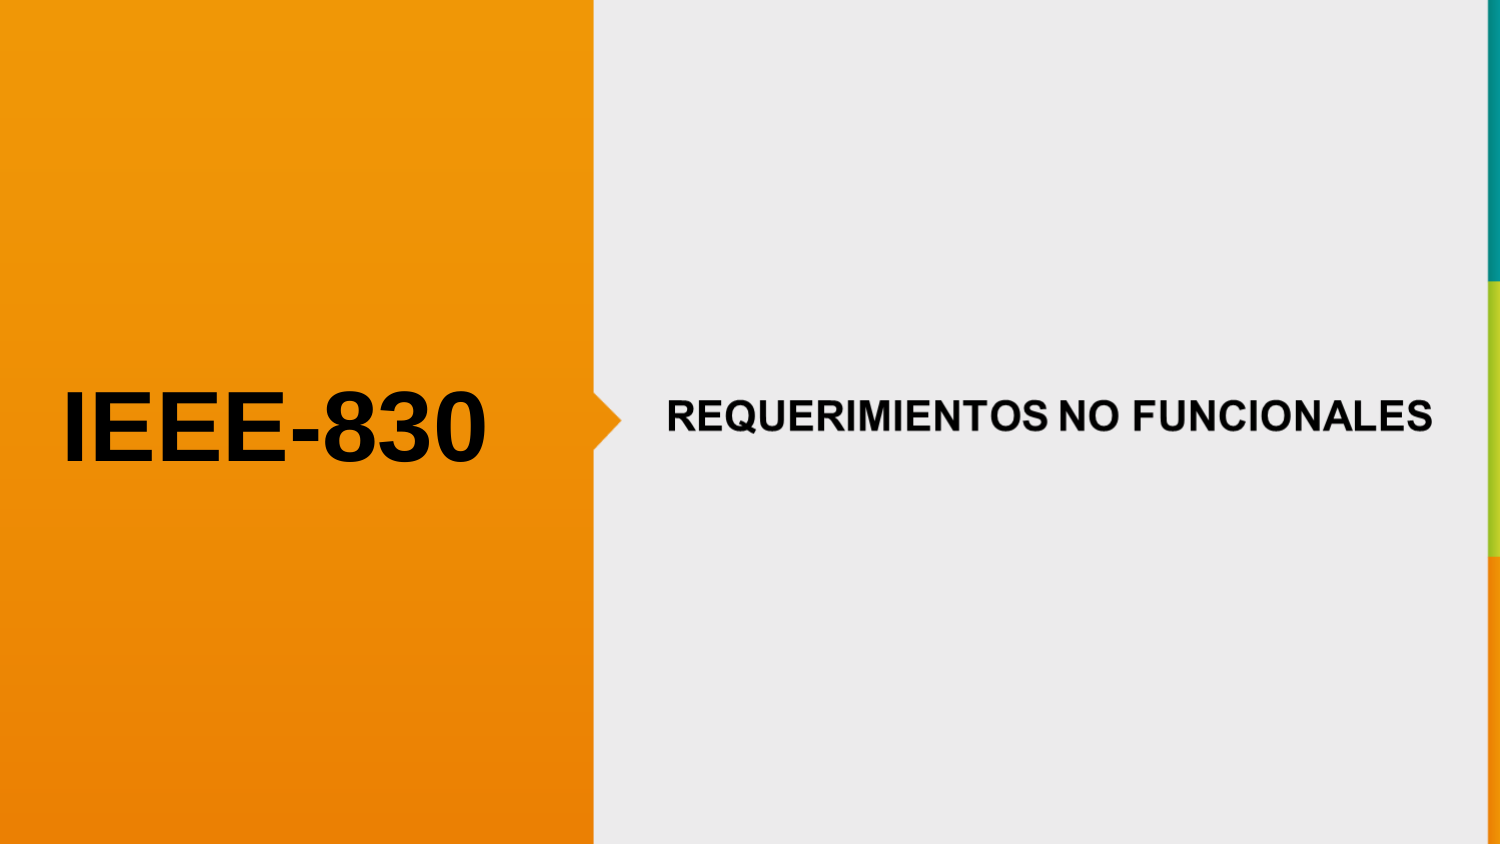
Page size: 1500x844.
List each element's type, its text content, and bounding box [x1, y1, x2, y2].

text_box IEEE-830 [46, 353, 544, 489]
picture [0, 0, 1500, 844]
